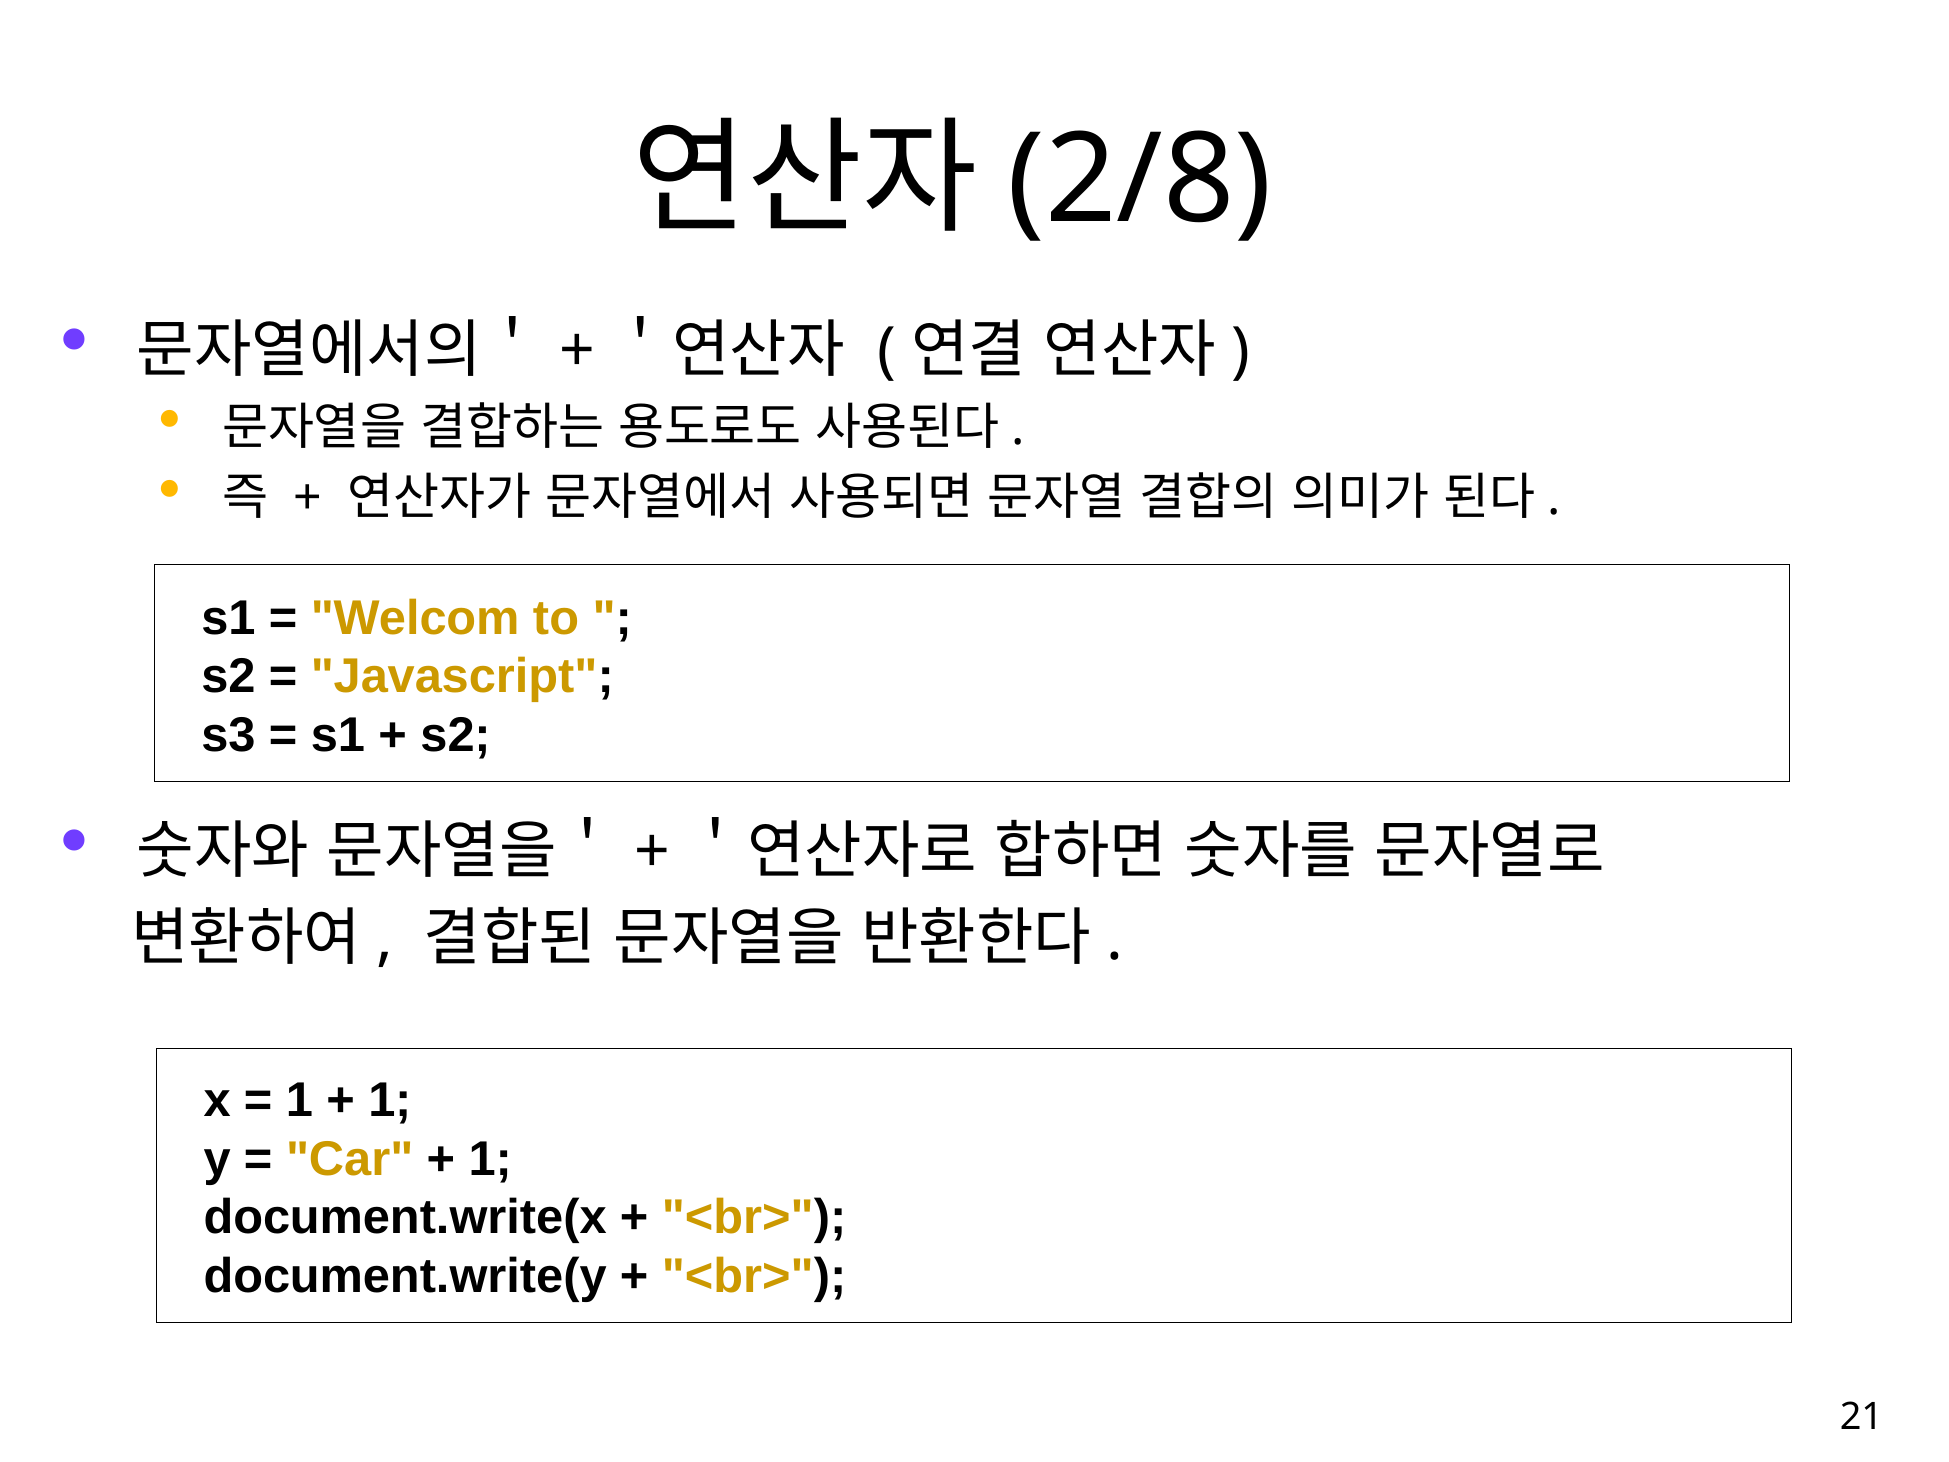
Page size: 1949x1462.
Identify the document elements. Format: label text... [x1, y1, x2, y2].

text_box s1 = "Welcom to "; s2 = "Javascript"; s3 = s1 + s2; [154, 564, 1790, 782]
list 문자열에서의＇+＇연산자 (연결 연산자) 문자열을 결합하는 용도로도 사용된다. 즉 + 연산자가 문자열에서 사용되면 문자열 결합의 의미가 된다. 숫자와 문자열을＇+＇연산자로 합하면 숫자를 문자열로 변환하여, 결합된 문자열을 반환한다. [48, 301, 1897, 1361]
title 연산자(2/8) [156, 92, 1749, 255]
text_box x = 1 + 1; y = "Car" + 1; document.write(x + "<br>"); document.write(y + "<br>"); [156, 1048, 1792, 1323]
slide_number 21 [1496, 1372, 1899, 1462]
